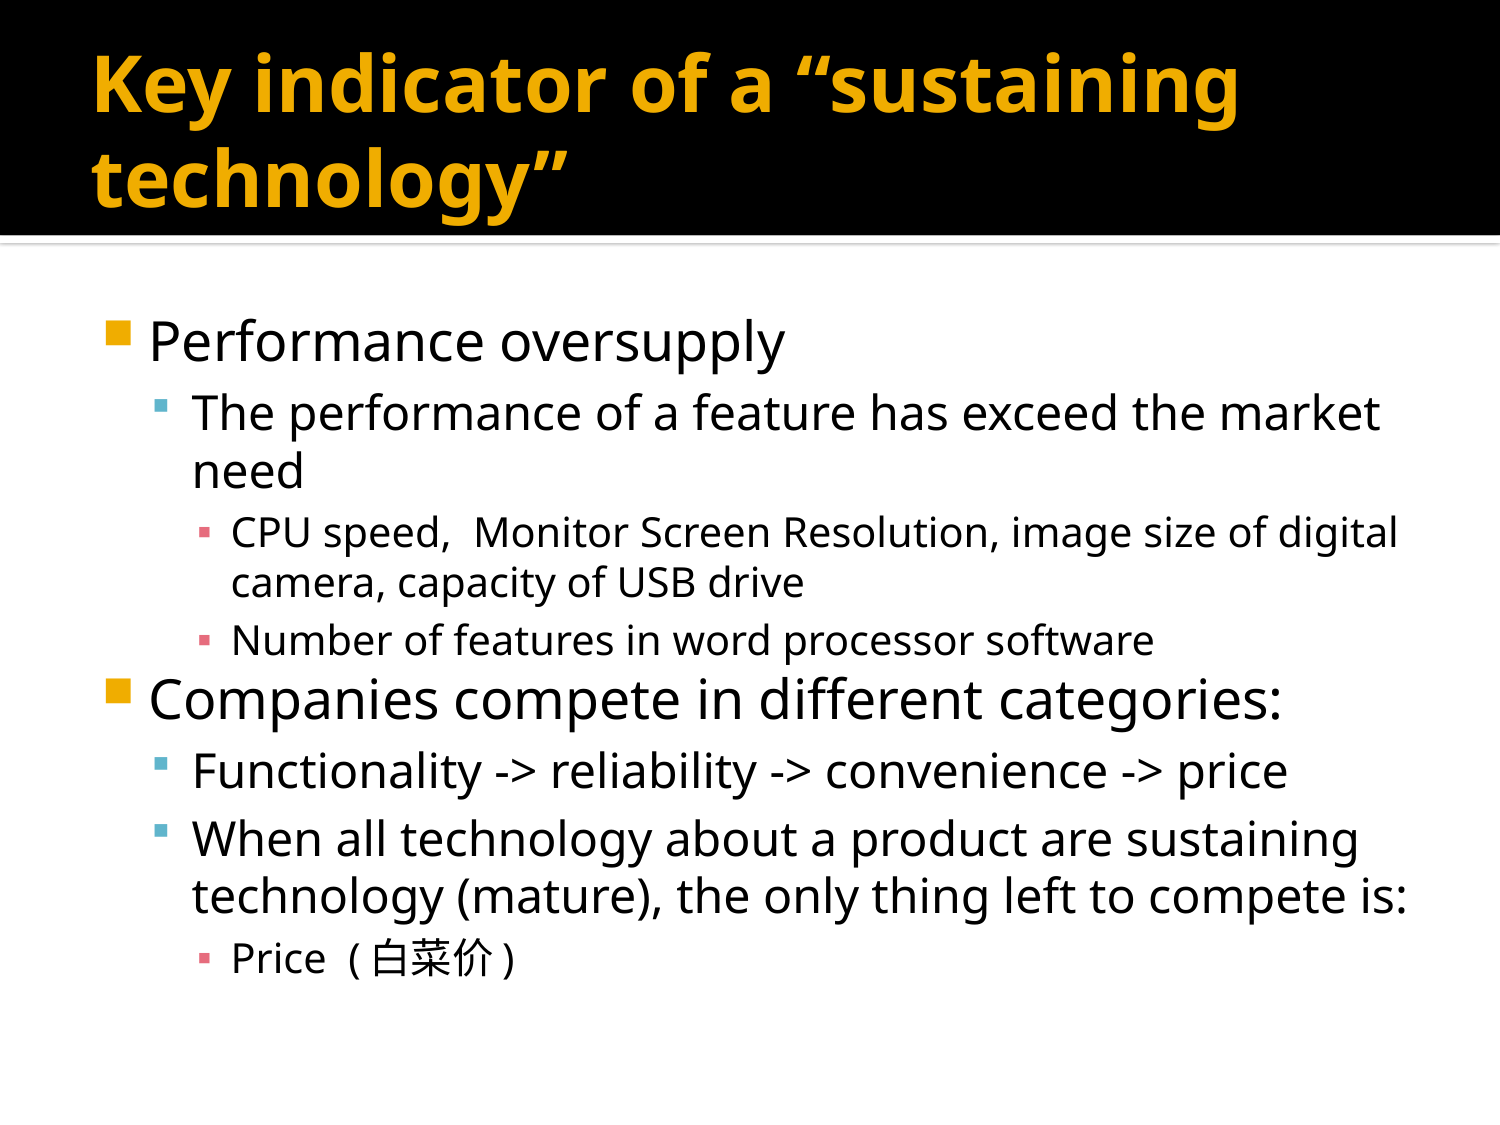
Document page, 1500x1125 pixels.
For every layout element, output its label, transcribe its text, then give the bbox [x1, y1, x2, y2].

title Key indicator of a “sustaining technology” [75, 25, 1425, 231]
list Performance oversupply The performance of a feature has exceed the market need CPU speed, Monitor Screen Resolution, image size of digital camera, capacity of USB drive Number of features in word processor software Companies compete in different categories: Functionality -> reliability -> convenience -> price When all technology about a product are sustaining technology (mature), the only thing left to compete is: Price (白菜价) [75, 291, 1425, 1050]
